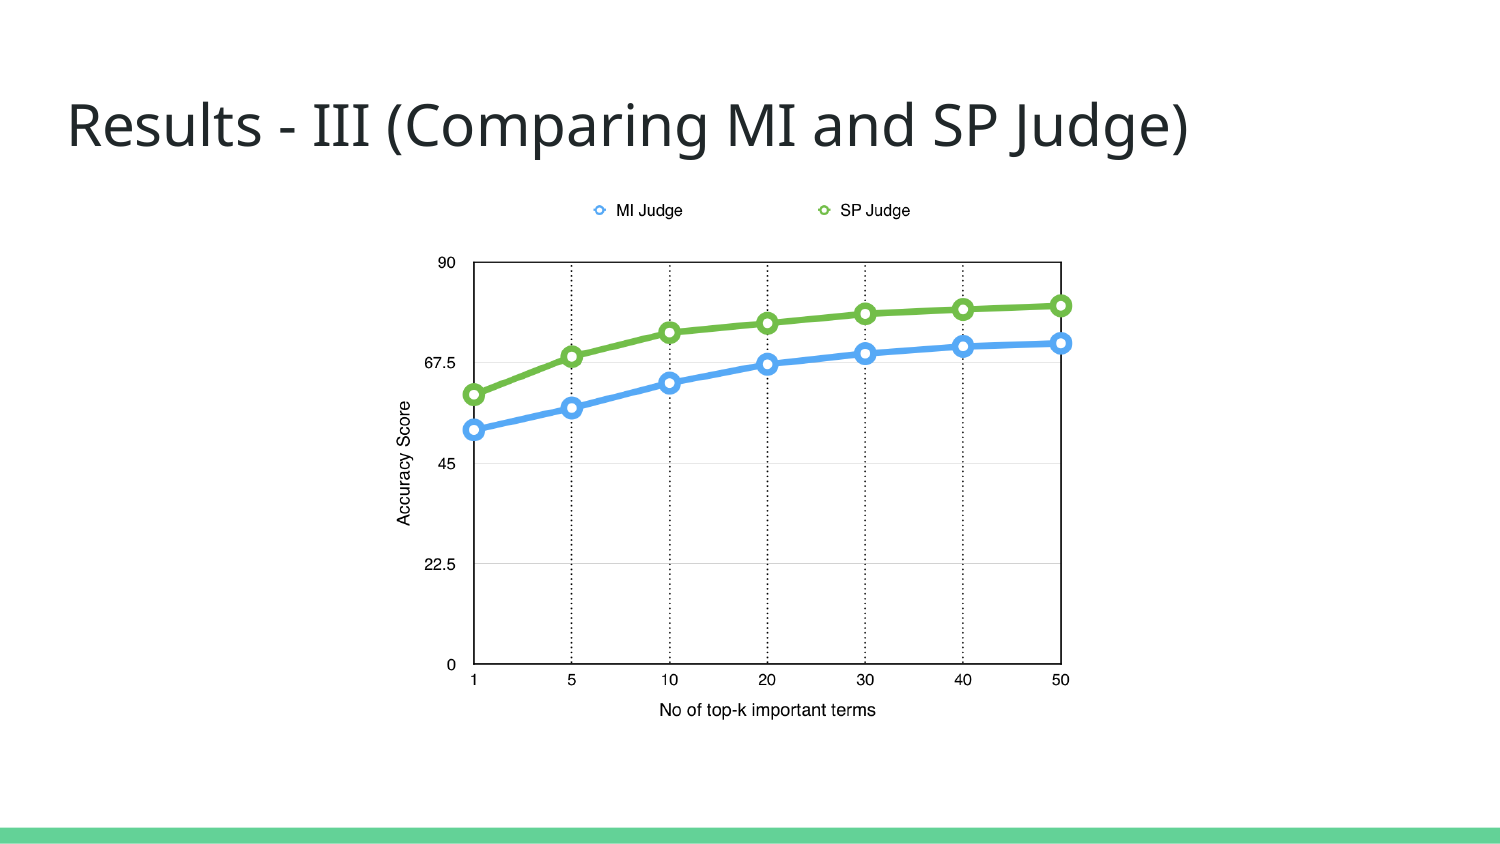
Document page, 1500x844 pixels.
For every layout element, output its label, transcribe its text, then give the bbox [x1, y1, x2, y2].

title Results - III (Comparing MI and SP Judge) [51, 72, 1449, 167]
picture [386, 188, 1114, 750]
